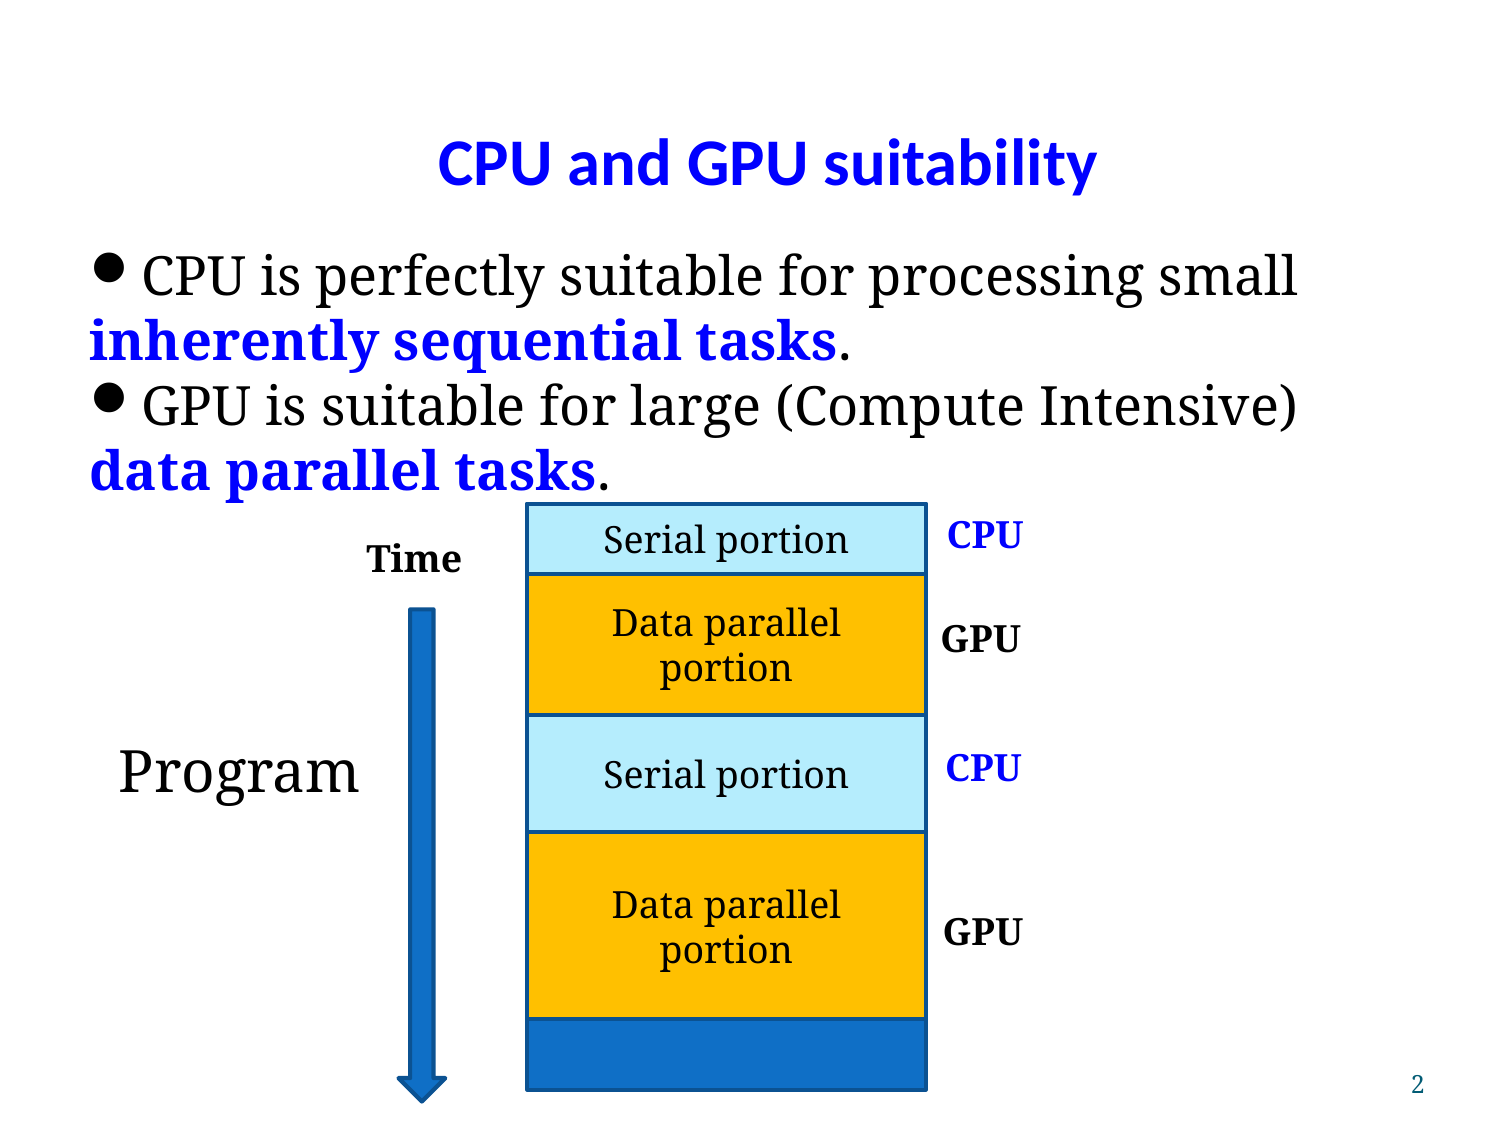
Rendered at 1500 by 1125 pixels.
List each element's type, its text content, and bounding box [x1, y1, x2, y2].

text_box Program [103, 726, 380, 812]
text_box GPU [927, 900, 1069, 961]
text_box Serial portion [527, 503, 926, 574]
text_box Serial portion [527, 714, 926, 831]
text_box CPU [931, 503, 1073, 564]
text_box 2 [1299, 1042, 1425, 1103]
text_box GPU [925, 607, 1067, 668]
text_box [398, 609, 446, 1102]
text_box Data parallel portion [527, 574, 926, 714]
text_box CPU [930, 736, 1071, 797]
text_box Data parallel portion [527, 831, 926, 1020]
text_box Time [351, 527, 492, 588]
text_box CPU and GPU suitability [93, 70, 1444, 200]
text_box [527, 1020, 926, 1090]
text_box CPU is perfectly suitable for processing small inherently sequential tasks. GPU is suitable for large (Compute Intensive) data parallel tasks. [75, 234, 1425, 1038]
